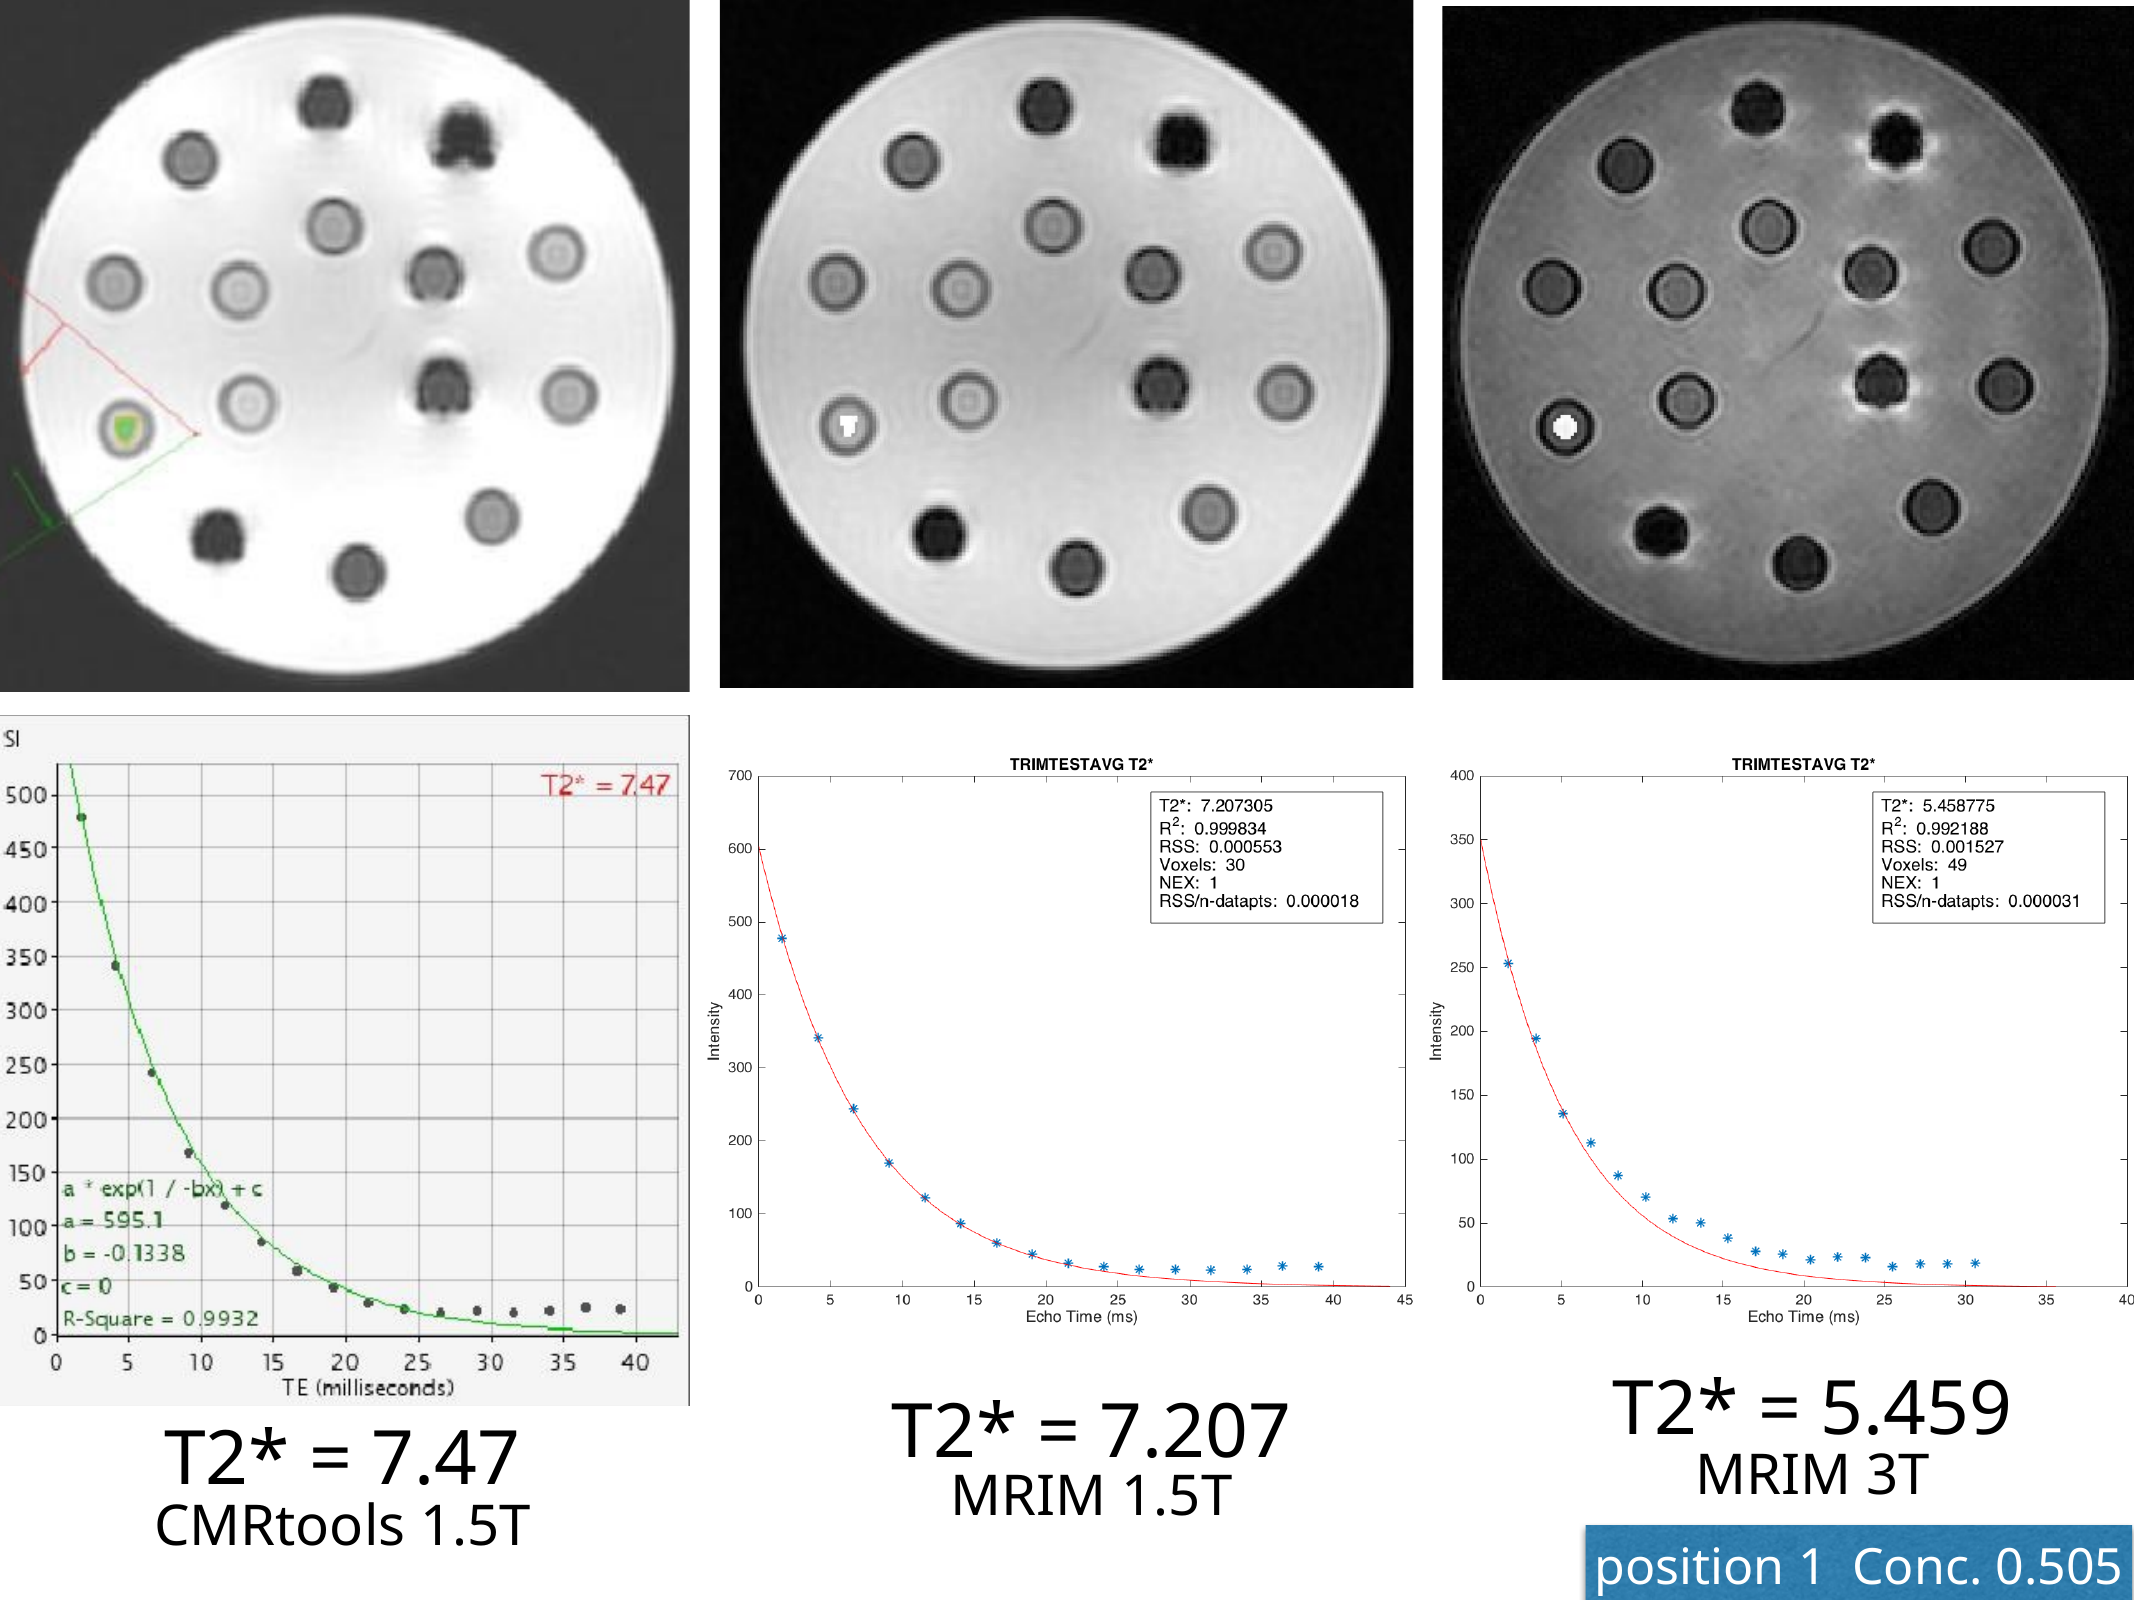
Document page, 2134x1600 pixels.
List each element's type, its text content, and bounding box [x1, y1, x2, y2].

text_box MRIM 1.5T [942, 1482, 1241, 1535]
picture [719, 0, 1414, 688]
text_box T2* = 7.47 [155, 1412, 530, 1480]
picture [0, 715, 690, 1406]
picture [699, 729, 2134, 1355]
text_box position 1 Conc. 0.505 [1585, 1525, 2133, 1600]
text_box T2* = 5.459 [1604, 1360, 2022, 1458]
text_box CMRtools 1.5T [145, 1480, 540, 1565]
picture [0, 0, 690, 692]
text_box MRIM 3T [1687, 1458, 1939, 1515]
picture [1441, 5, 2134, 680]
text_box T2* = 7.207 [883, 1374, 1300, 1482]
